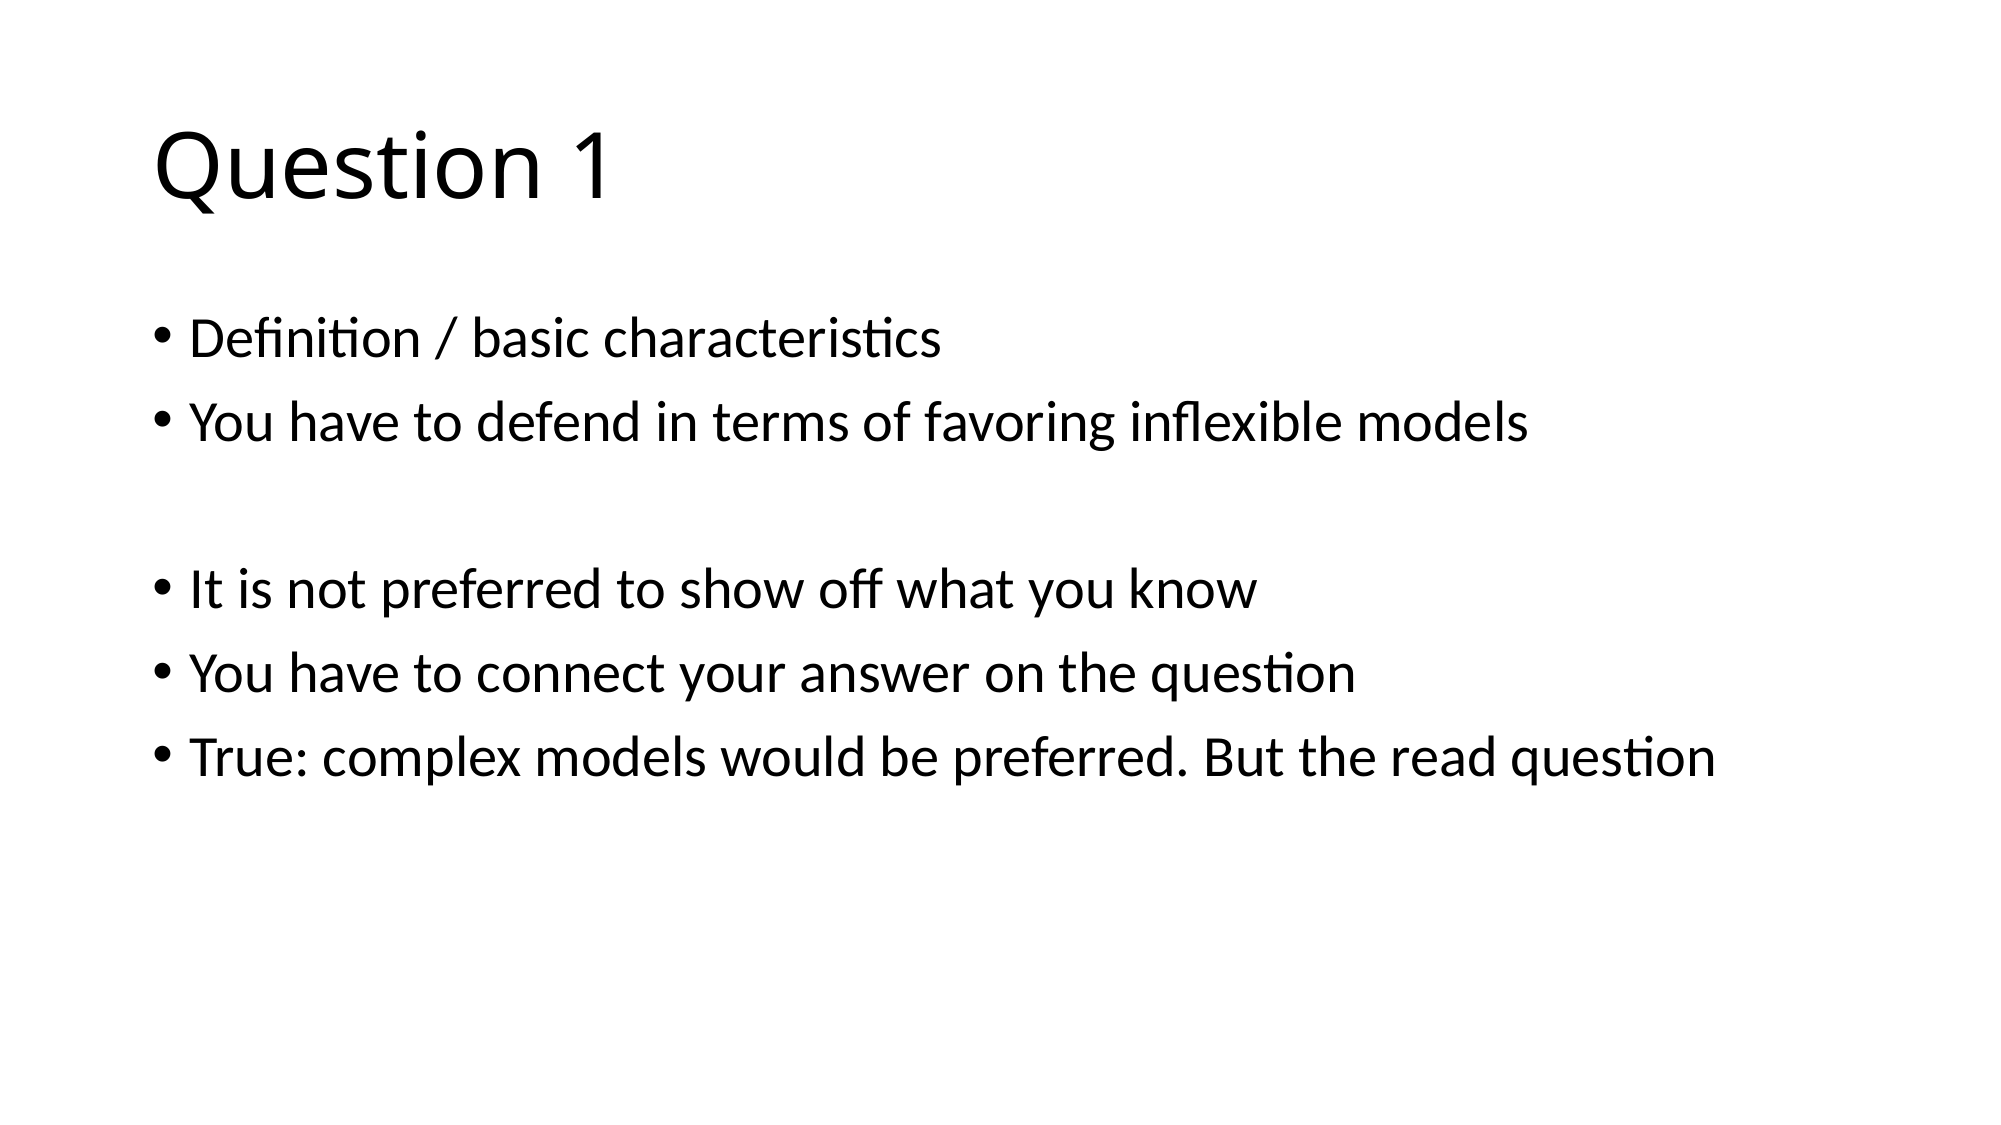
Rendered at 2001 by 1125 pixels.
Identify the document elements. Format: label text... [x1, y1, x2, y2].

list Definition / basic characteristics You have to defend in terms of favoring inflexible models It is not preferred to show off what you know You have to connect your answer on the question True: complex models would be preferred. But the read question [137, 299, 1863, 1014]
title Question 1 [137, 59, 1863, 278]
